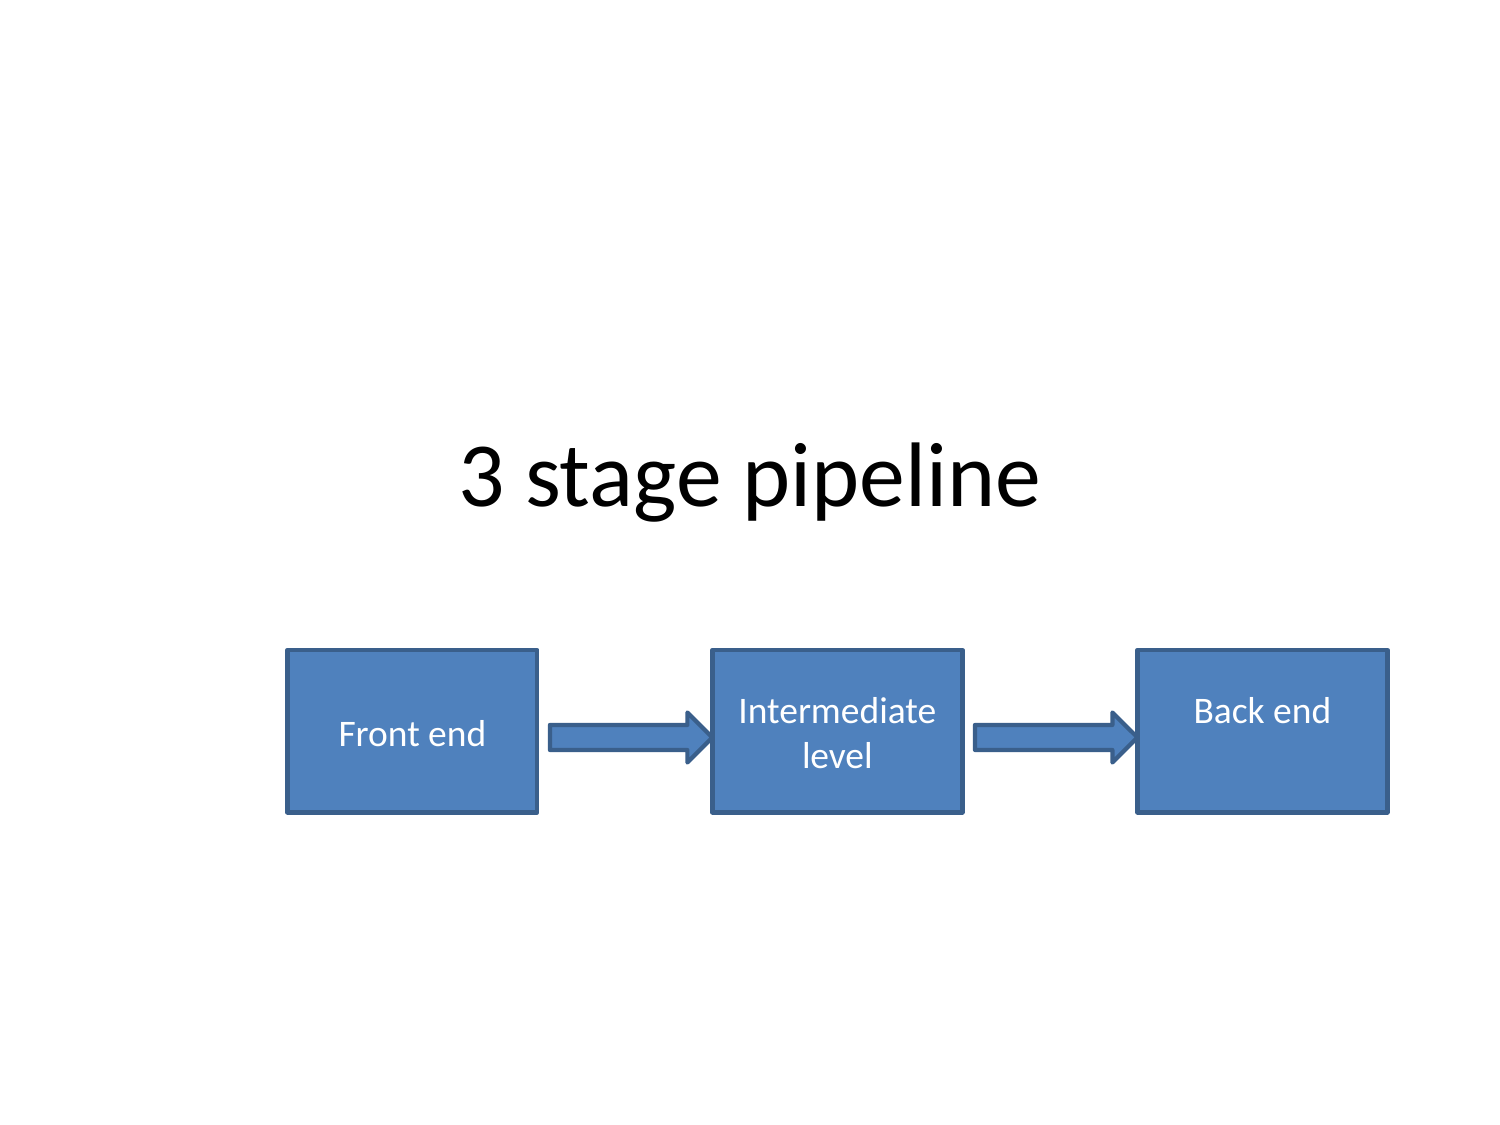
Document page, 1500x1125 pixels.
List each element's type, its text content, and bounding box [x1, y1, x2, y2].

text_box Front end [285, 648, 539, 815]
text_box Back end [1135, 648, 1390, 815]
title 3 stage pipeline [112, 349, 1388, 591]
text_box [972, 710, 1140, 765]
text_box [547, 710, 715, 765]
text_box Intermediate level [710, 648, 965, 815]
